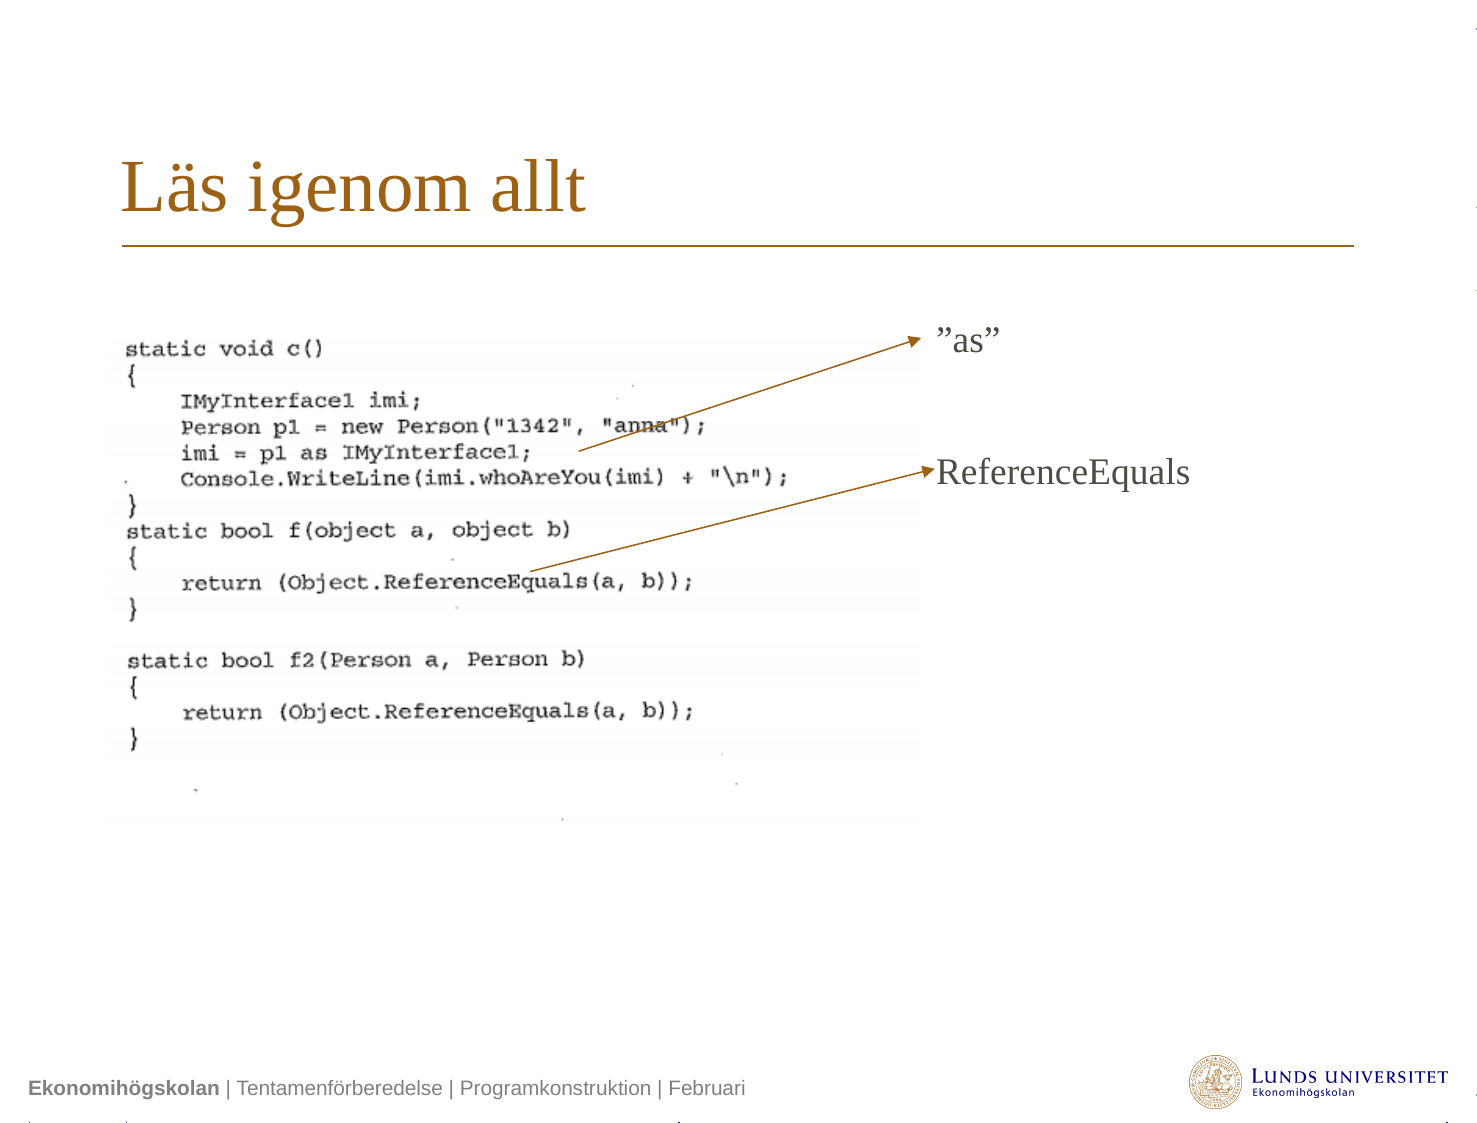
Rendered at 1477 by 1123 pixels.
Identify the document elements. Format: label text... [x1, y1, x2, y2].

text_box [529, 468, 935, 572]
picture [1189, 1055, 1448, 1109]
picture [105, 337, 922, 828]
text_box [578, 337, 922, 452]
list ”as” ReferenceEquals [920, 307, 1354, 923]
title Läs igenom allt [105, 46, 1354, 234]
